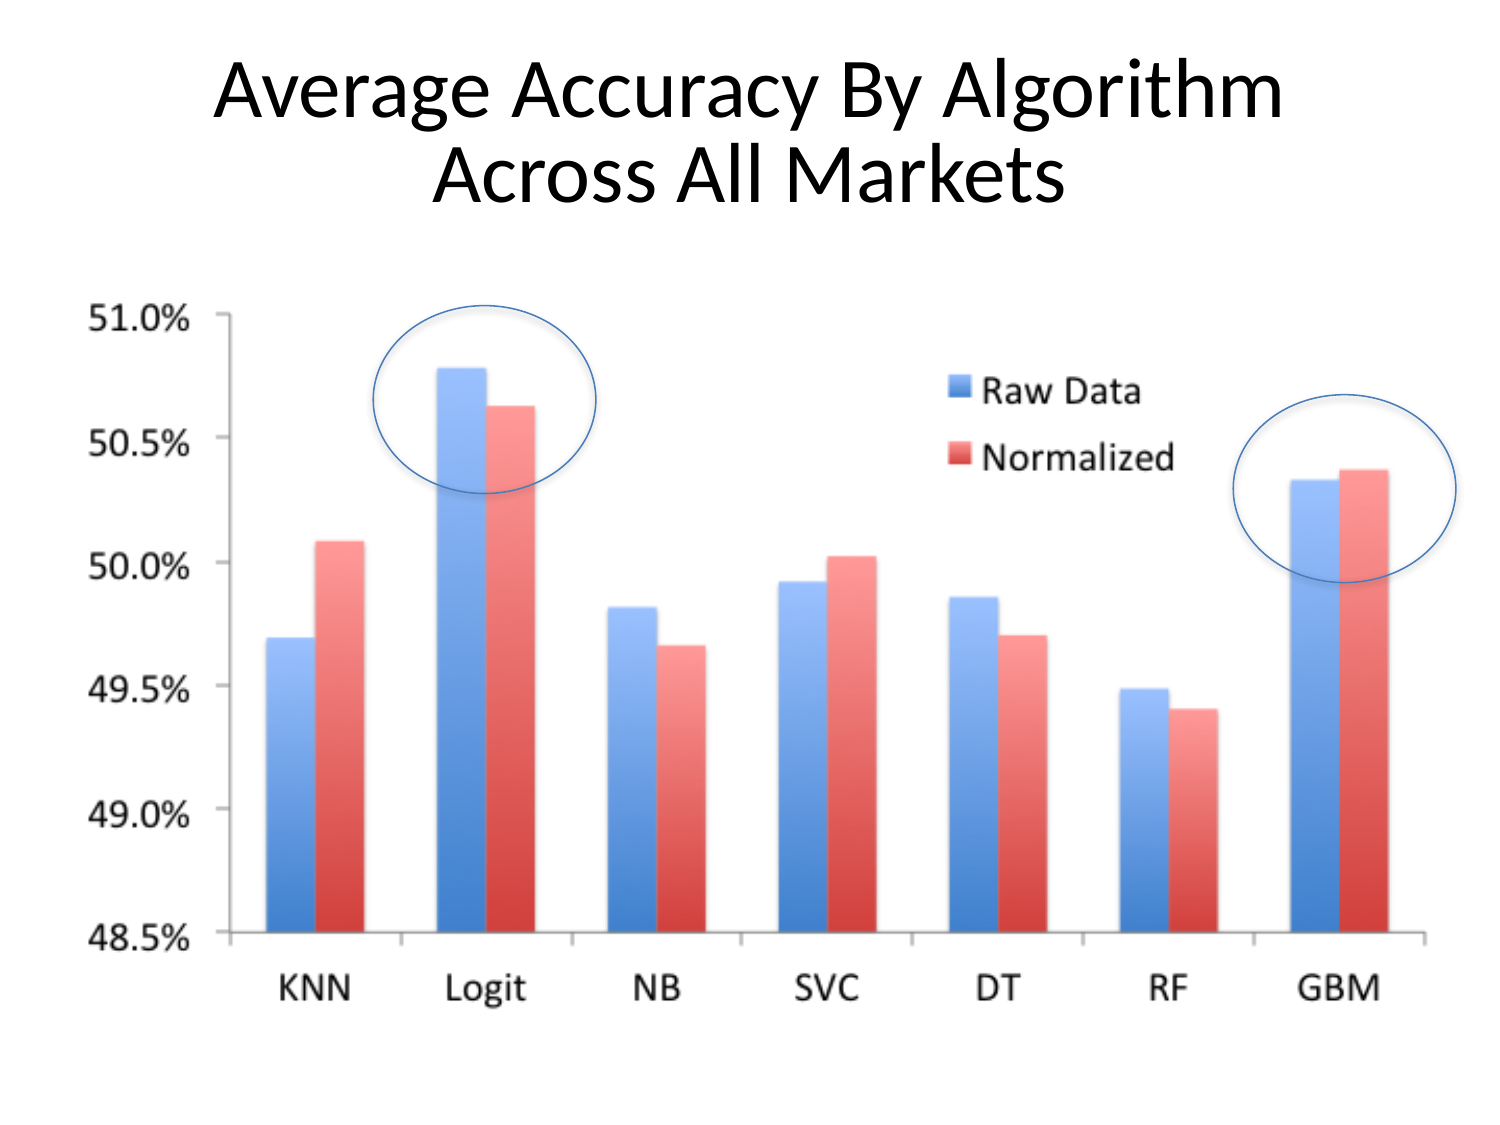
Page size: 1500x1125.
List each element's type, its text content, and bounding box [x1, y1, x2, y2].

text_box [1442, 441, 1457, 536]
title Average Accuracy By Algorithm Across All Markets [75, 45, 1425, 233]
picture [58, 279, 1438, 1024]
